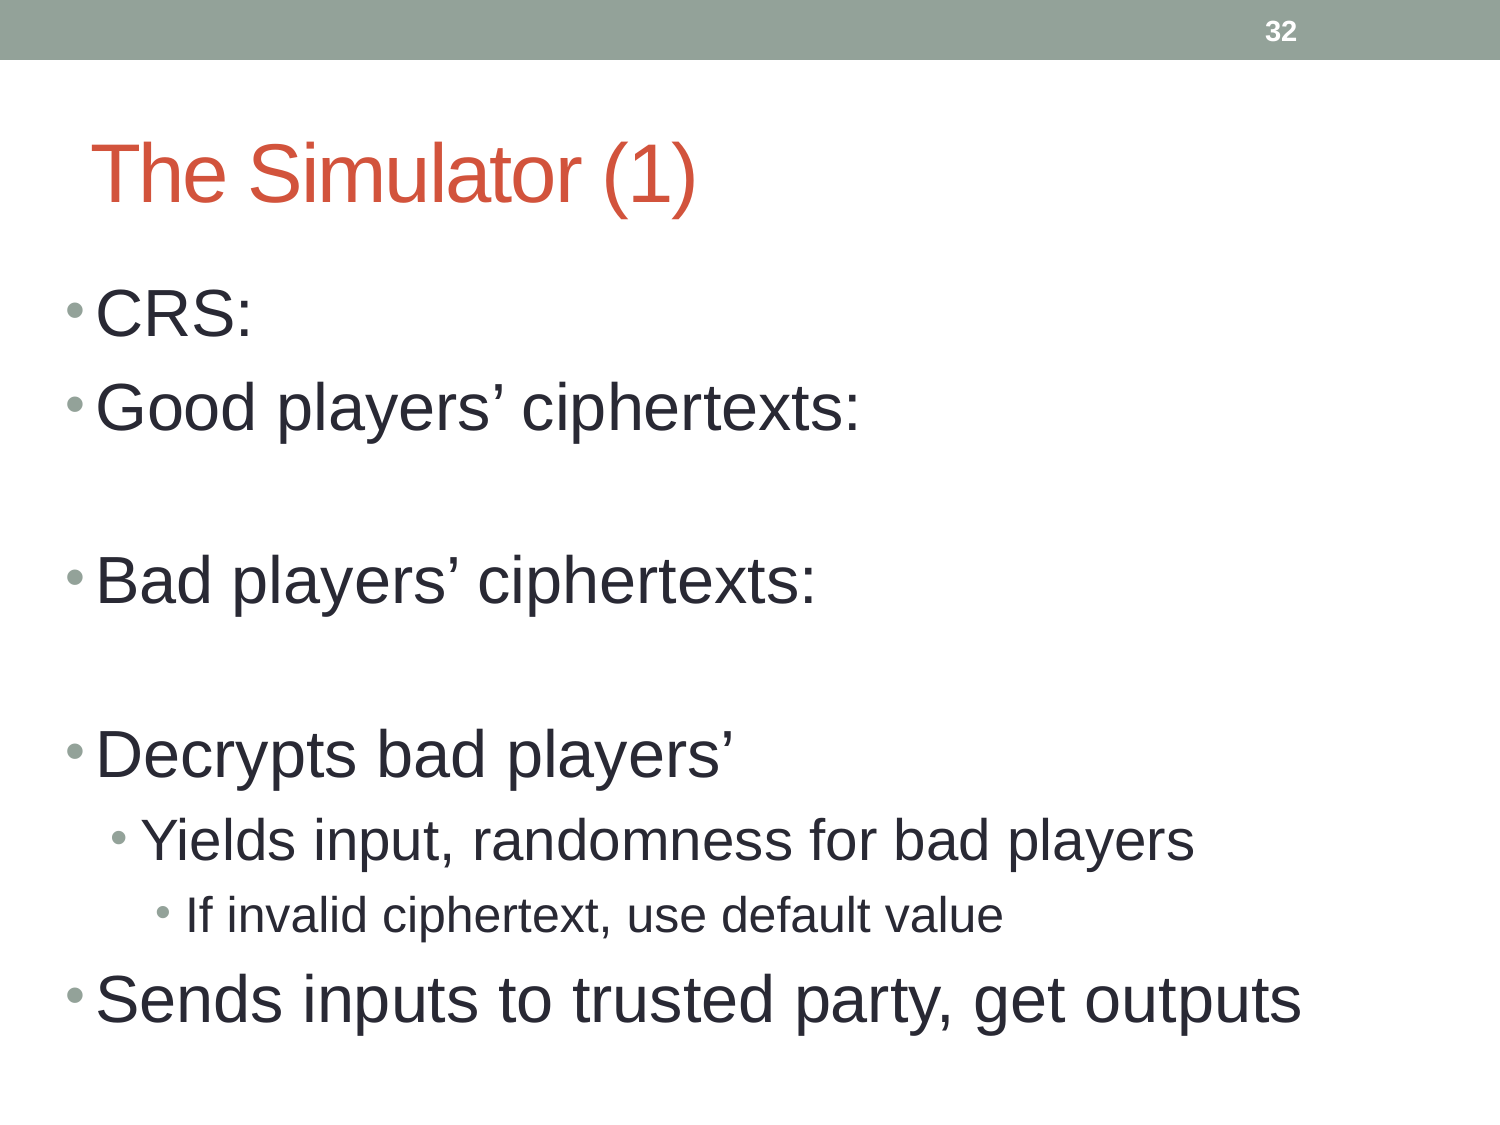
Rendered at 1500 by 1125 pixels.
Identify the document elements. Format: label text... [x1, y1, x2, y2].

title The Simulator (1) [75, 87, 1425, 250]
slide_number 32 [1250, 3, 1425, 57]
